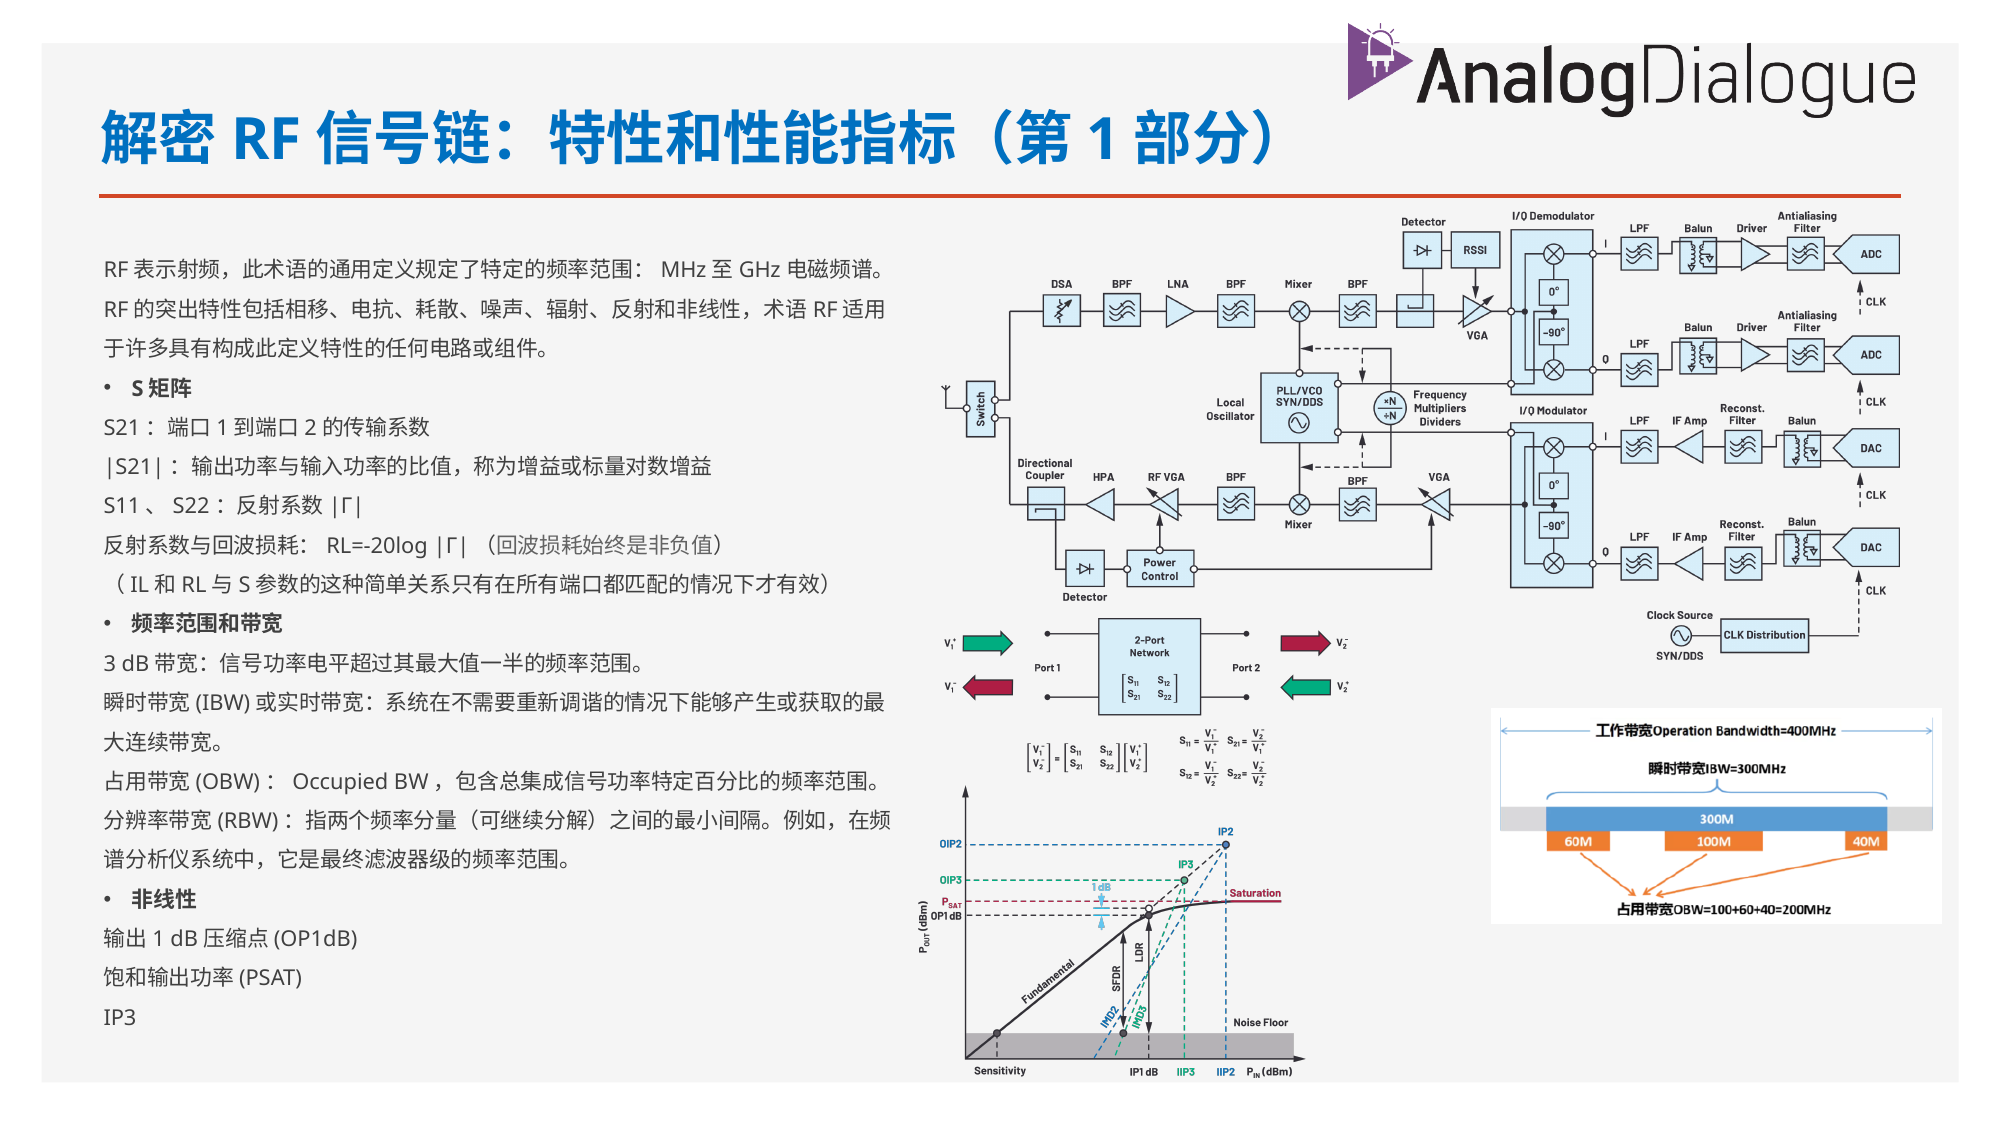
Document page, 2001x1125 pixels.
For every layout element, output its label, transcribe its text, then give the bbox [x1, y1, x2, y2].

title 解密RF信号链：特性和性能指标（第1部分） [85, 73, 1901, 179]
list RF表示射频，此术语的通用定义规定了特定的频率范围：MHz至GHz电磁频谱。RF的突出特性包括相移、电抗、耗散、噪声、辐射、反射和非线性，术语RF适用于许多具有构成此定义特性的任何电路或组件。 S矩阵 S21：端口1到端口2的传输系数 |S21|：输出功率与输入功率的比值，称为增益或标量对数增益 S11、S22：反射系数|Γ| 反射系数与回波损耗：RL=-20log |Γ|（回波损耗始终是非负值） （IL和RL与S参数的这种简单关系只有在所有端口都匹配的情况下才有效） 频率范围和带宽 3 dB带宽：信号功率电平超过其最大值一半的频率范围。 瞬时带宽(IBW)或实时带宽：系统在不需要重新调谐的情况下能够产生或获取的最大连续带宽。 占用带宽(OBW)：Occupied BW，包含总集成信号功率特定百分比的频率范围。 分辨率带宽(RBW)：指两个频率分量（可继续分解）之间的最小间隔。例如，在频谱分析仪系统中，它是最终滤波器级的频率范围。 非线性 输出1 dB压缩点(OP1dB) 饱和输出功率(PSAT) IP3 [88, 235, 919, 1037]
picture [918, 211, 1900, 1078]
picture [1348, 23, 1915, 118]
picture [1491, 708, 1942, 924]
